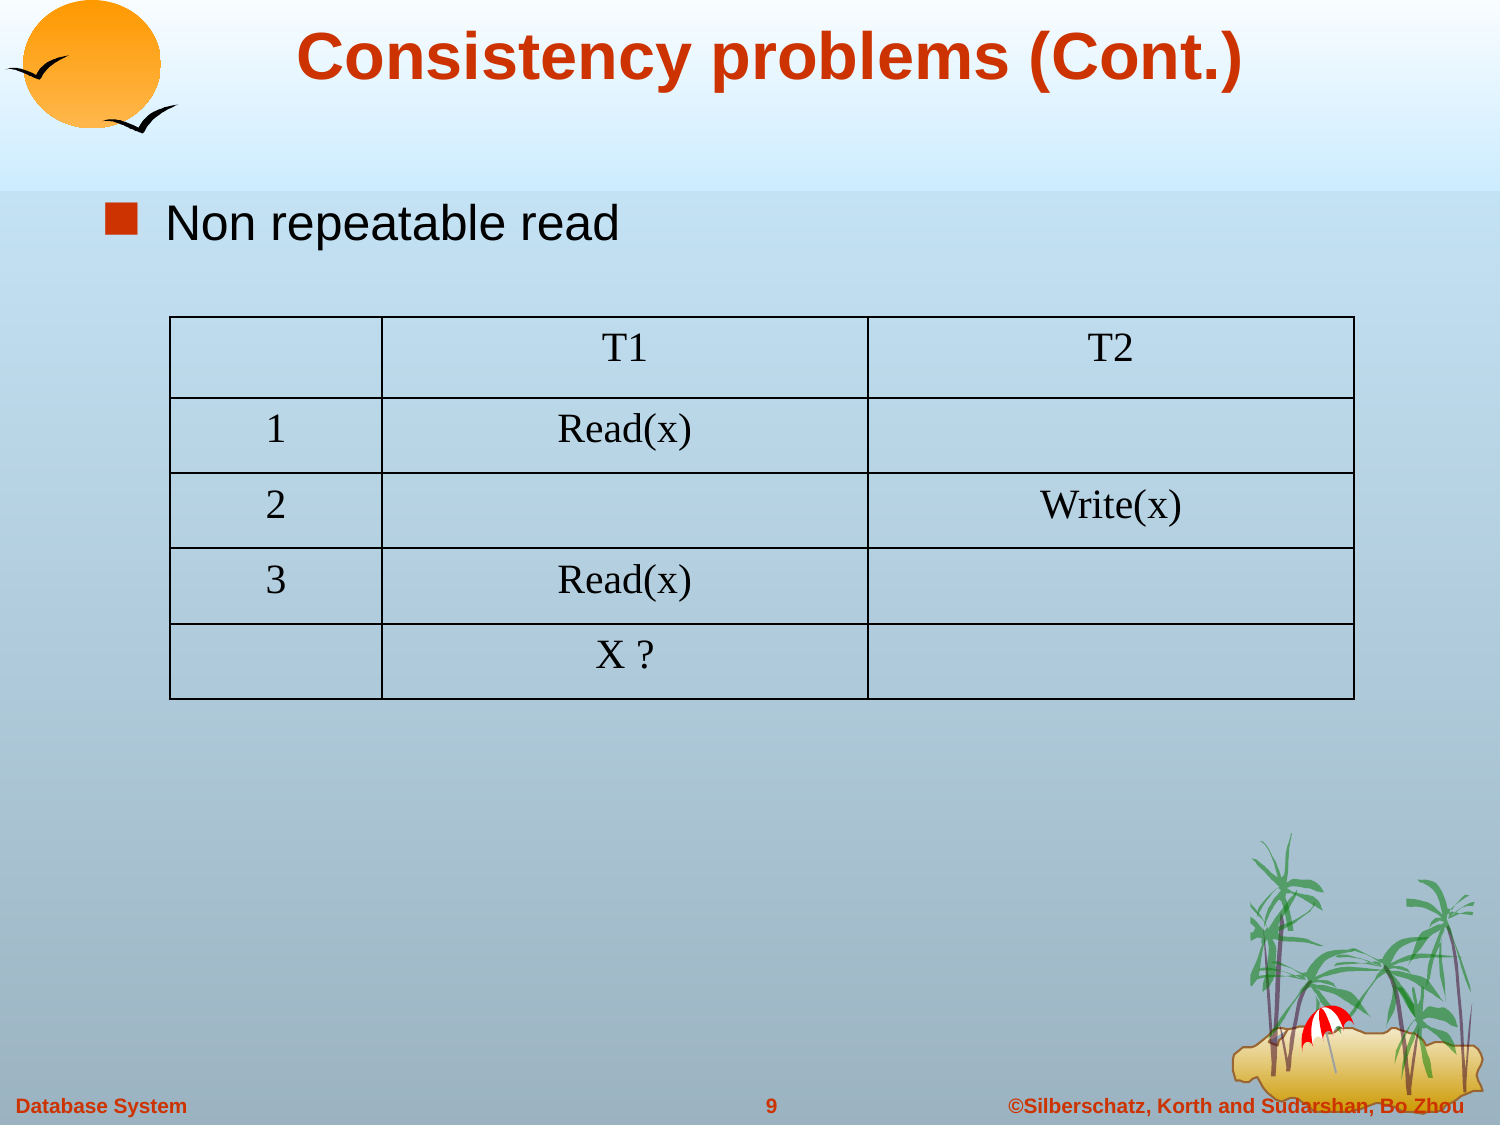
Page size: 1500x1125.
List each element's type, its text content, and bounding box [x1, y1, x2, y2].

table_cell 2 [171, 474, 381, 547]
table_cell X ? [383, 625, 867, 698]
table_header [171, 318, 381, 397]
table_cell [383, 474, 867, 547]
table_cell 1 [171, 399, 381, 472]
table_header T1 [383, 318, 867, 397]
table_cell [869, 399, 1353, 472]
table_cell Read(x) [383, 399, 867, 472]
table_header T2 [869, 318, 1353, 397]
table_cell [171, 625, 381, 698]
table_cell Write(x) [869, 474, 1353, 547]
table_cell [869, 549, 1353, 623]
title Consistency problems (Cont.) [107, 0, 1433, 100]
table_cell [869, 625, 1353, 698]
table_cell Read(x) [383, 549, 867, 623]
table_cell 3 [171, 549, 381, 623]
list Non repeatable read [93, 182, 725, 983]
